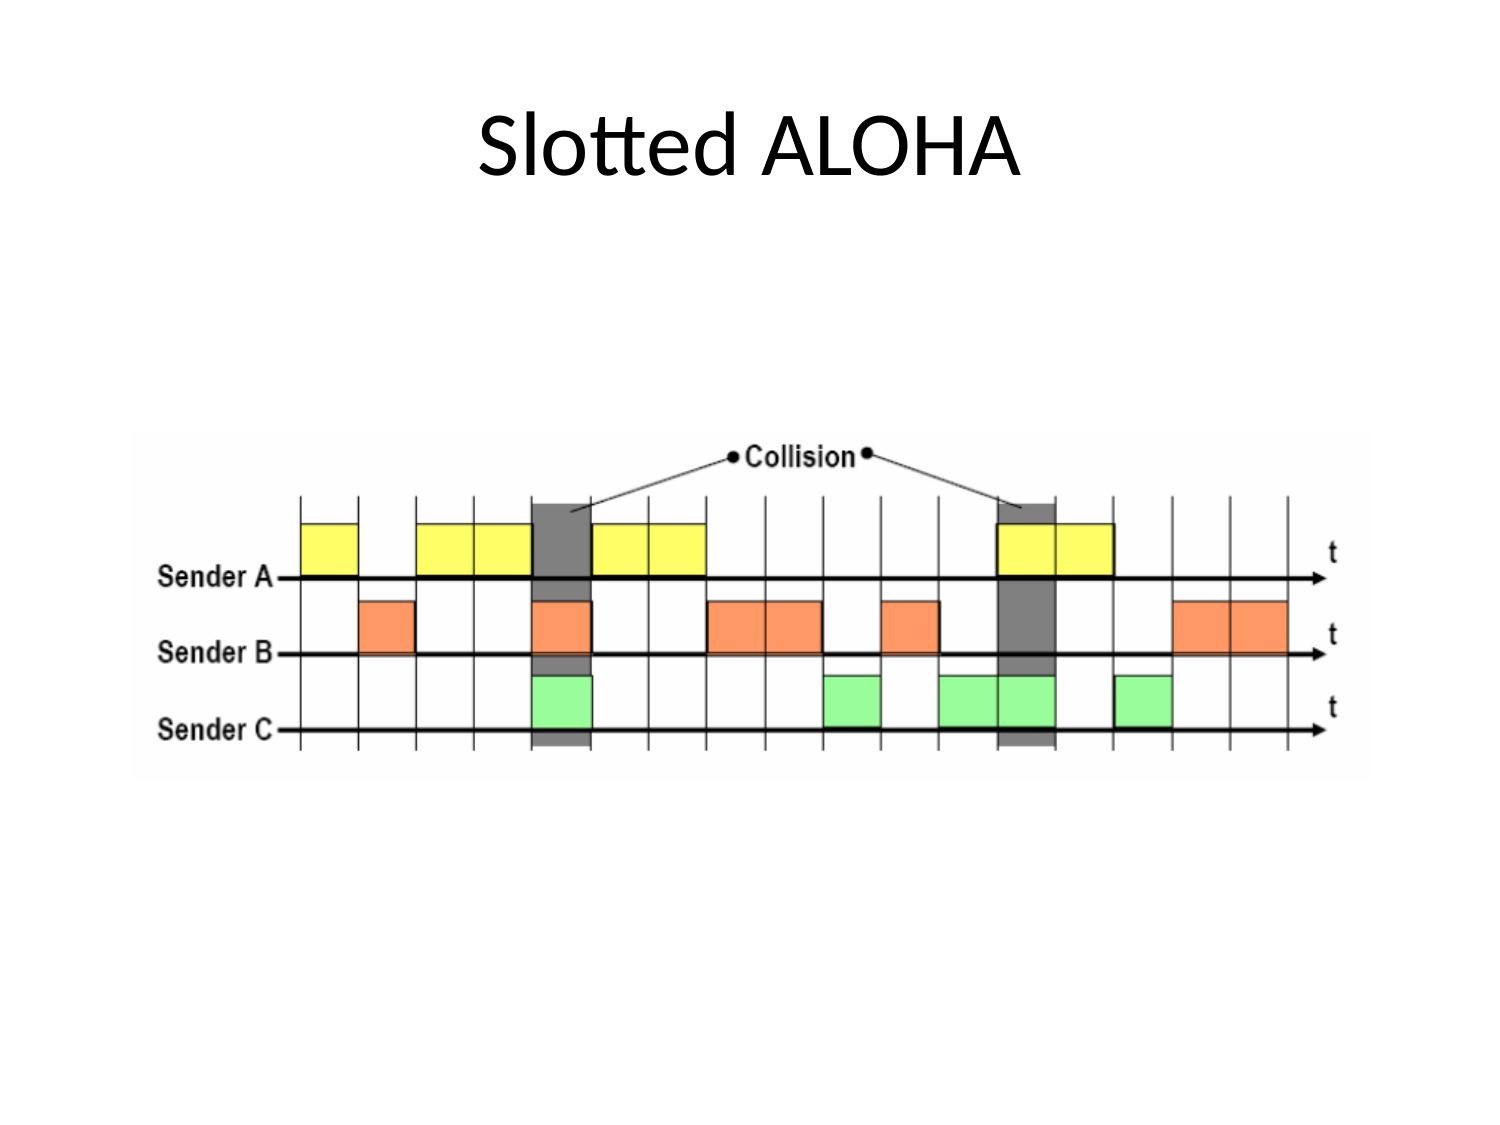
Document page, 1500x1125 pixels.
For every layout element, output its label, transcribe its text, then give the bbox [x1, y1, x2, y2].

title Slotted ALOHA [75, 45, 1425, 233]
picture [130, 399, 1370, 793]
